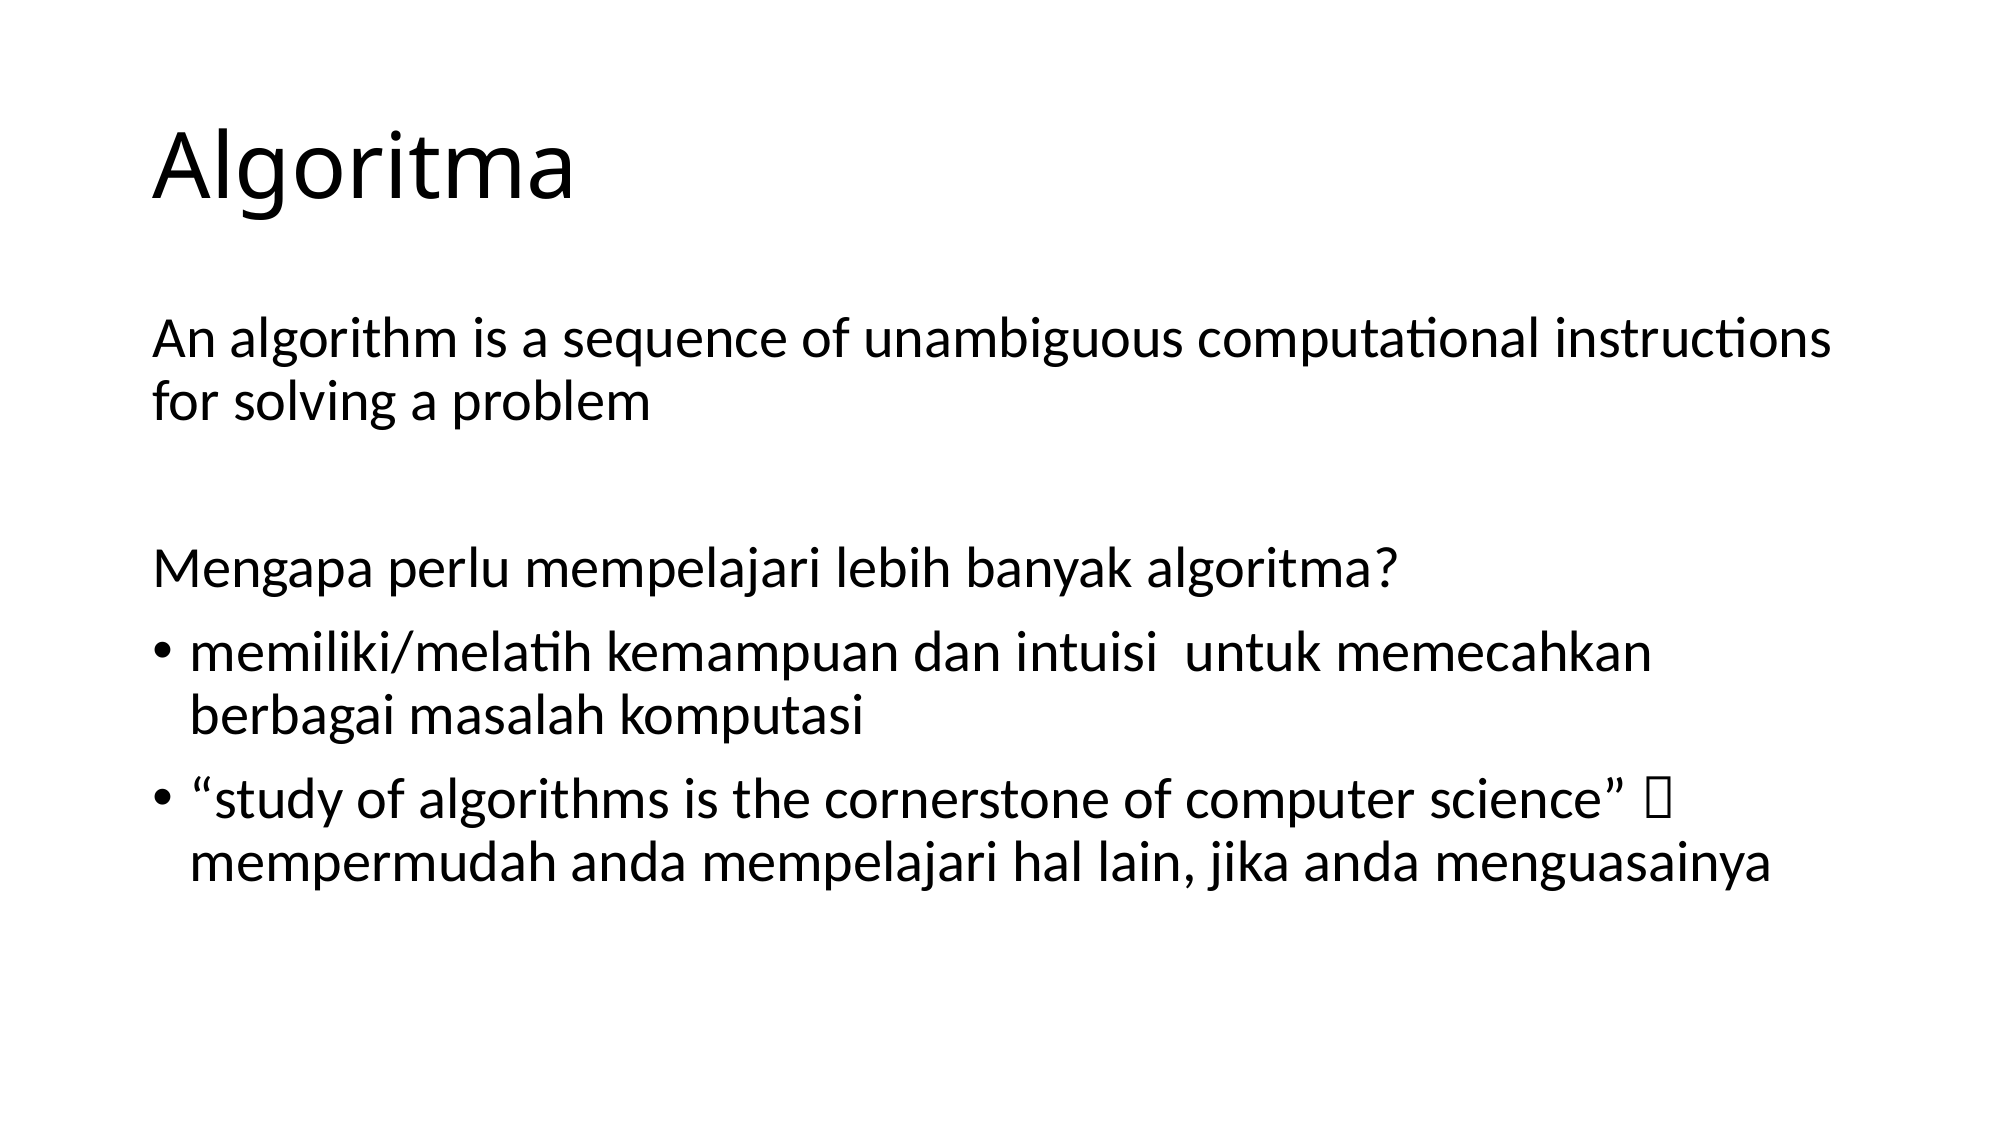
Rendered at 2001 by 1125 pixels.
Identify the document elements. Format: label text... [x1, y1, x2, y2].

title Algoritma [137, 59, 1863, 278]
list An algorithm is a sequence of unambiguous computational instructions for solving a problem Mengapa perlu mempelajari lebih banyak algoritma? memiliki/melatih kemampuan dan intuisi untuk memecahkan berbagai masalah komputasi “study of algorithms is the cornerstone of computer science”  mempermudah anda mempelajari hal lain, jika anda menguasainya [137, 299, 1863, 1014]
